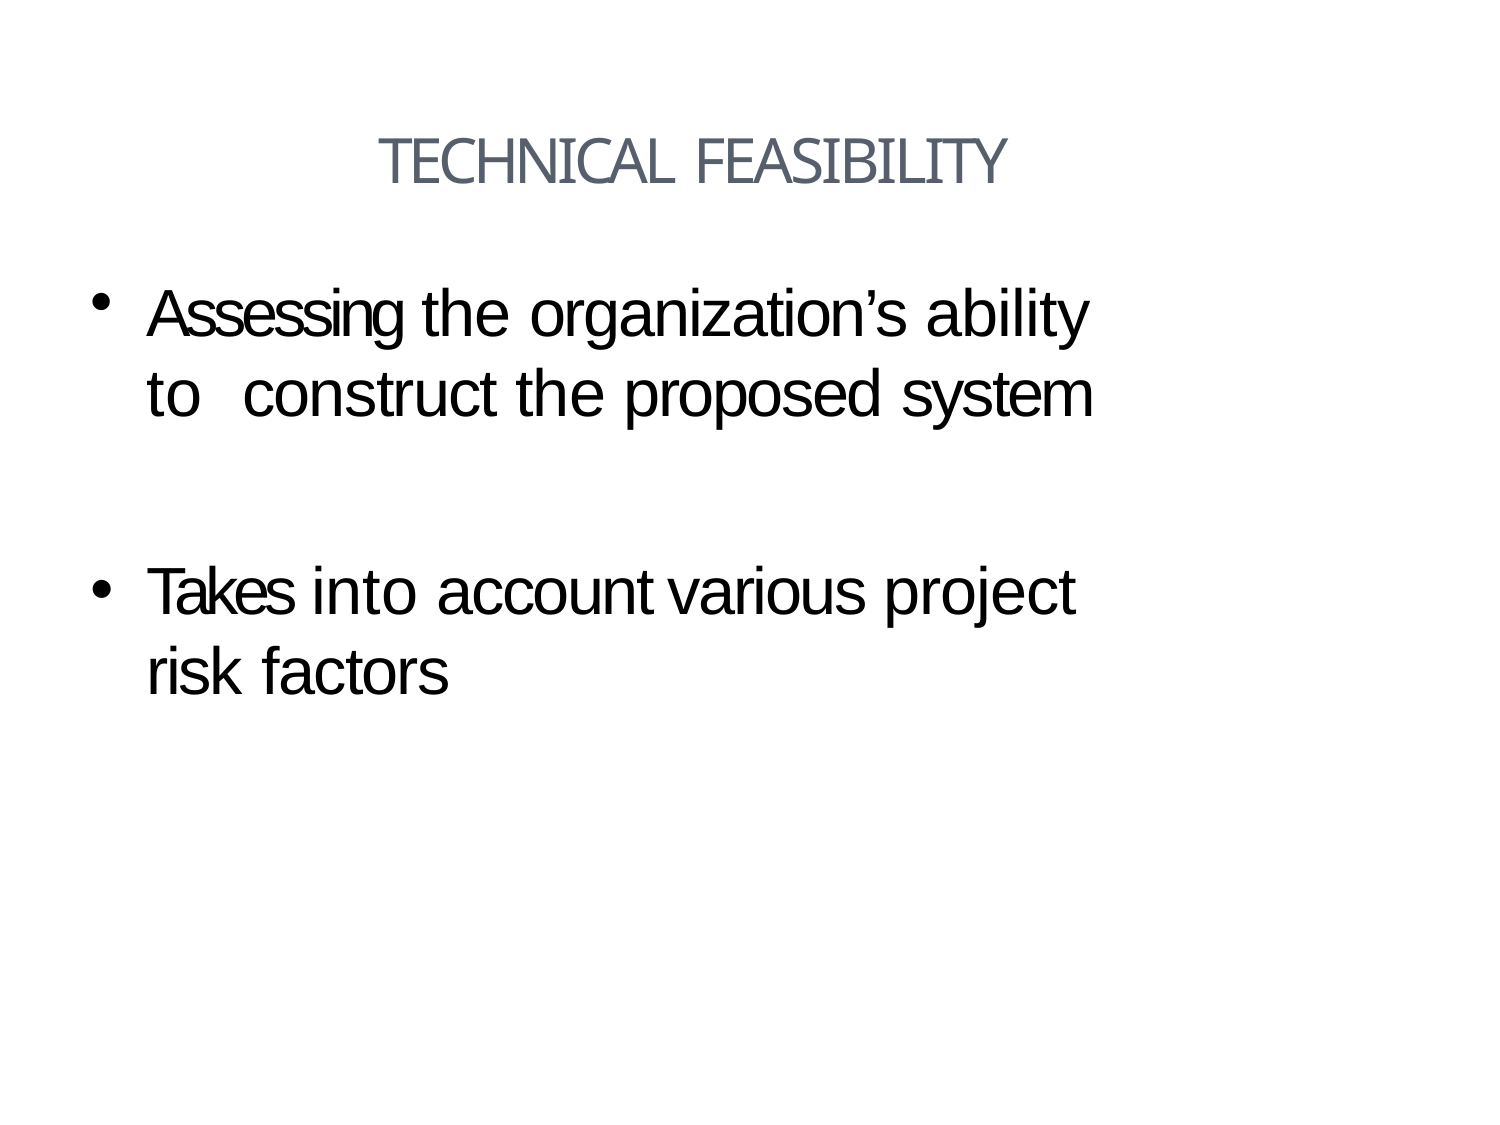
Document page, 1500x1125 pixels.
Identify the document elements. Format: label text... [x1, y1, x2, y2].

title Technical Feasibility [376, 5, 1125, 196]
text_box Assessing the organization’s ability to construct the proposed system Takes into account various project risk factors [87, 267, 1388, 708]
